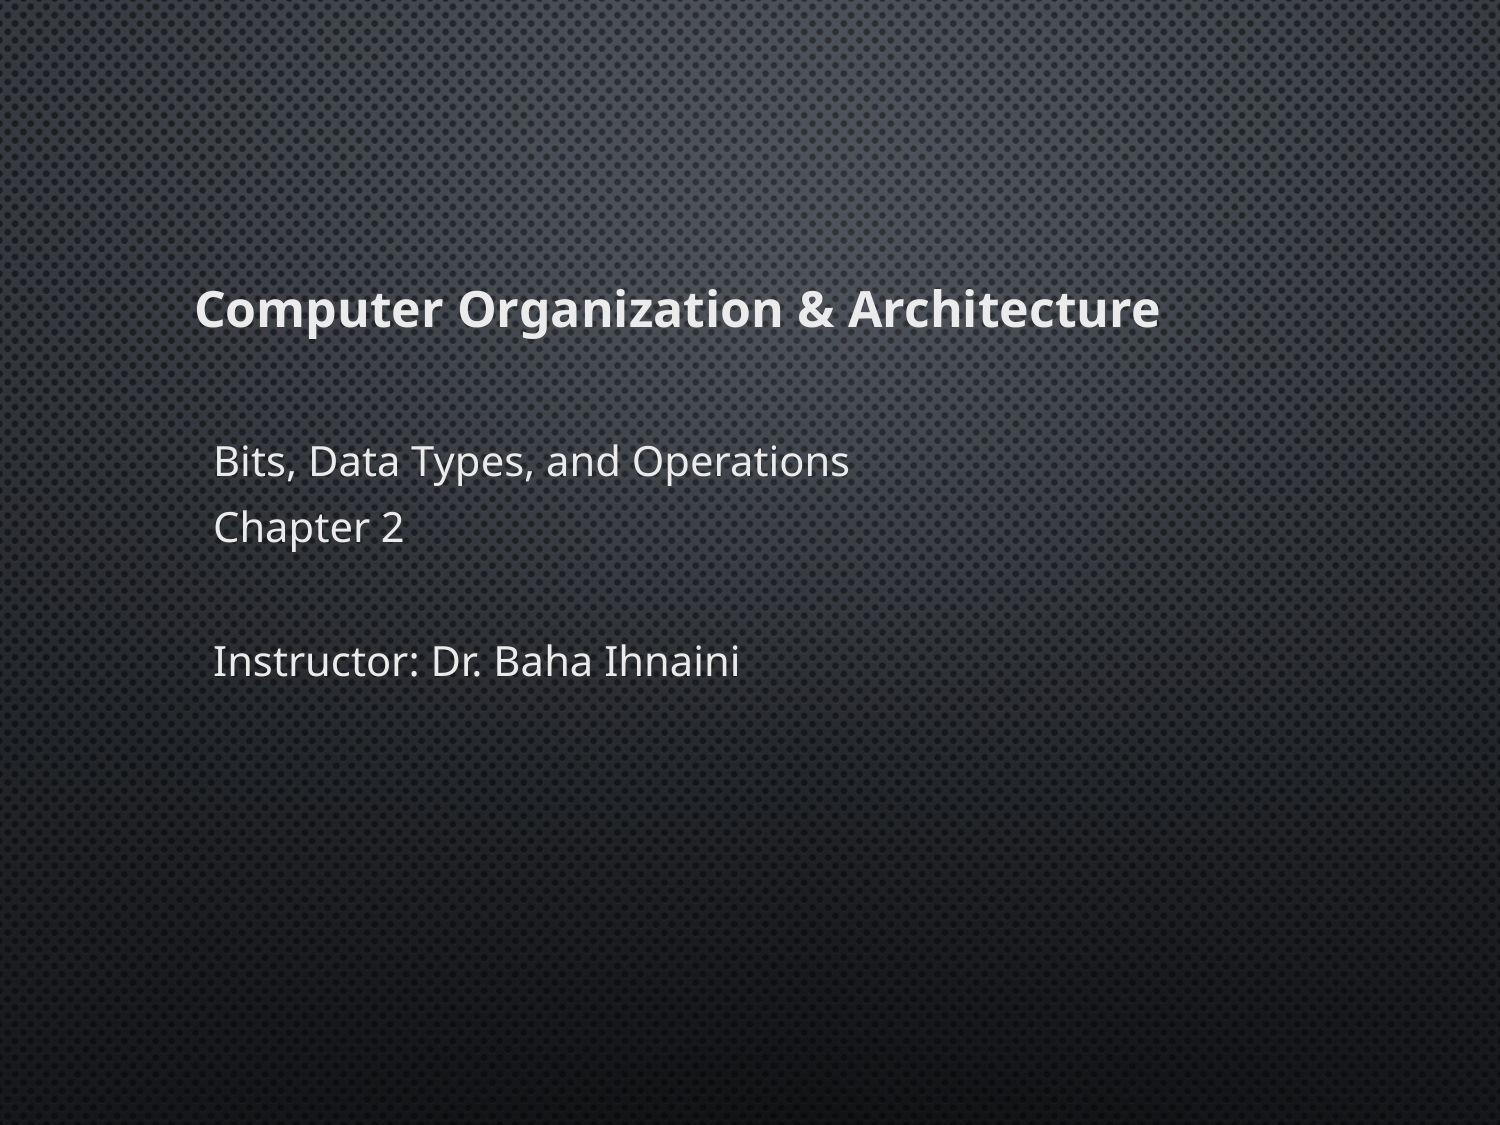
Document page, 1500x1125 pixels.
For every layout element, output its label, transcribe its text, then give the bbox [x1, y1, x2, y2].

text_box [21, 507, 750, 602]
text_box Computer Organization & Architecture [179, 239, 1250, 383]
text_box Bits, Data Types, and Operations Chapter 2 Instructor: Dr. Baha Ihnaini [198, 427, 1139, 706]
